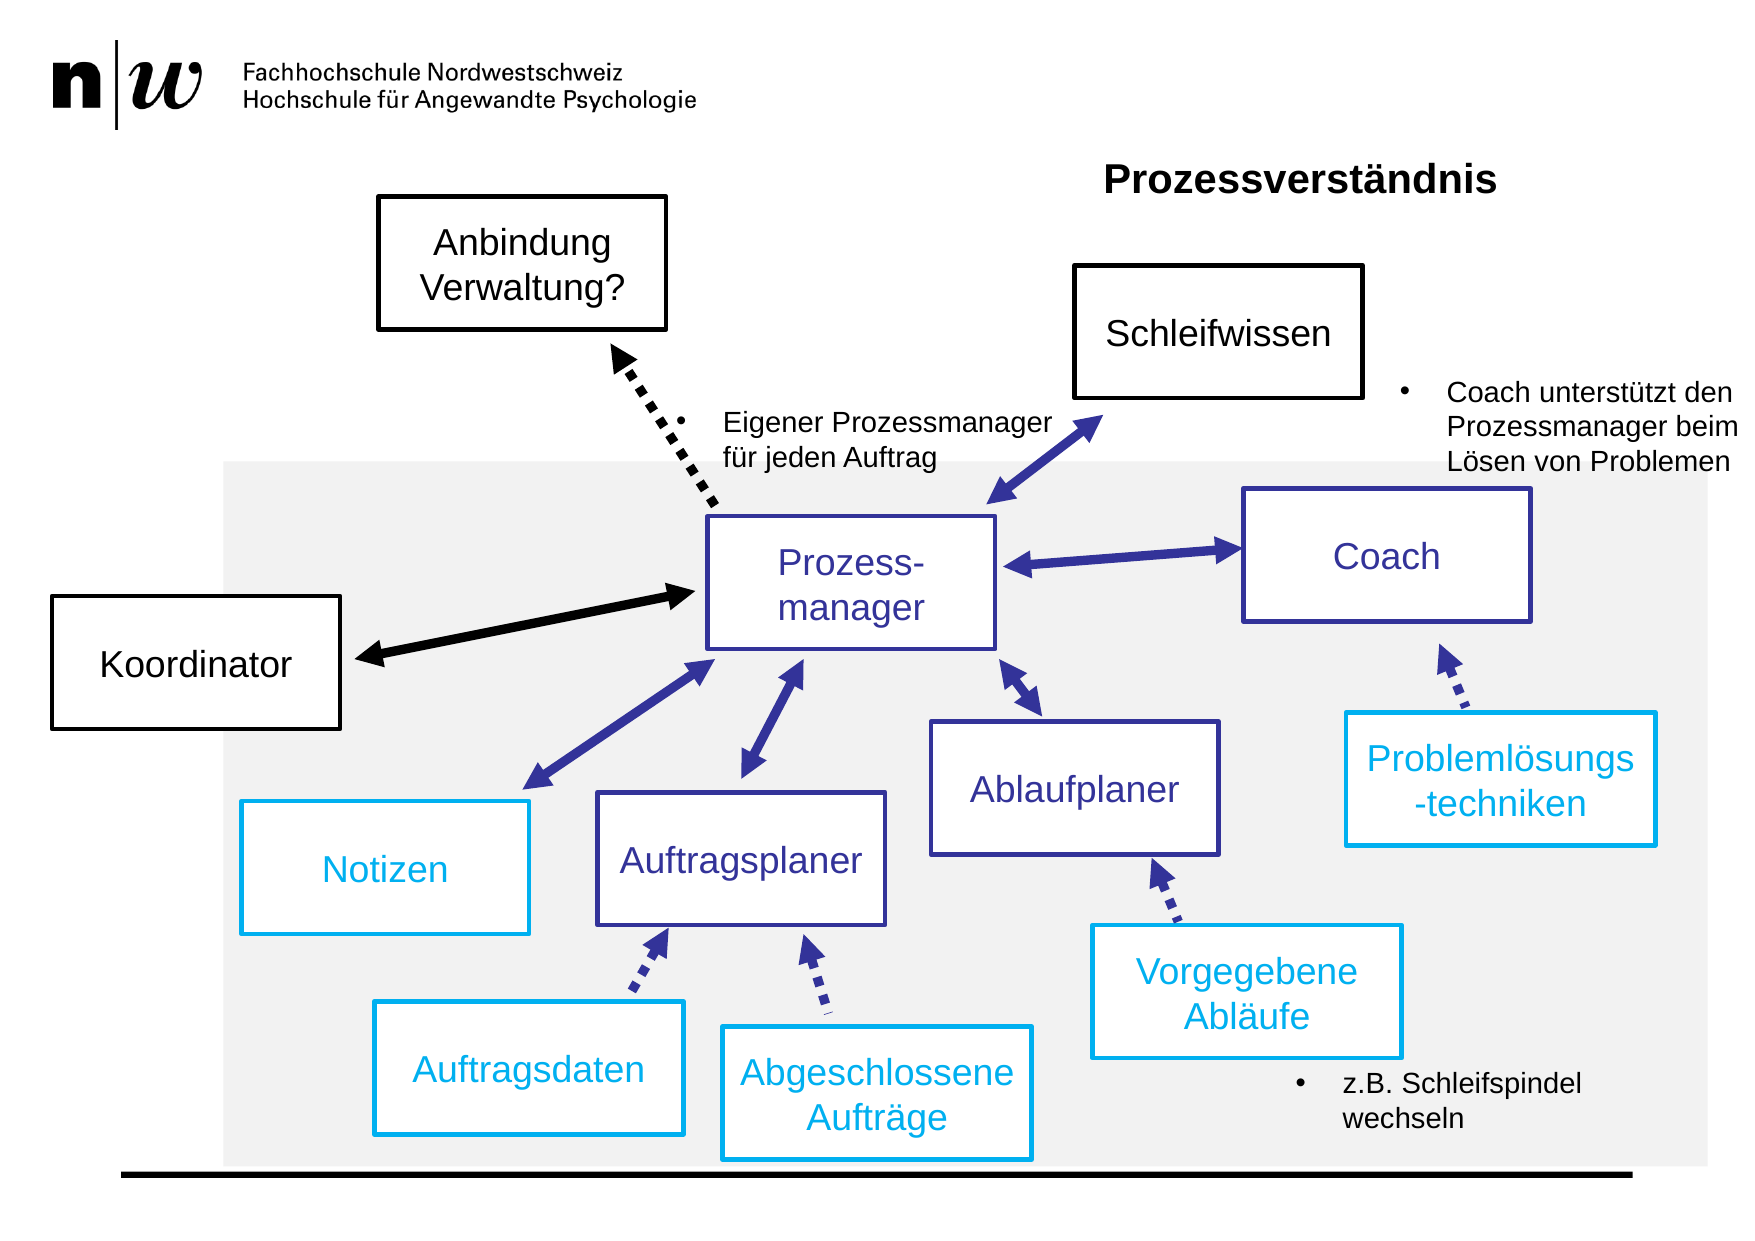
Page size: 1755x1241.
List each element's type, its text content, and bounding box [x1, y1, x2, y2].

text_box Coach [1243, 488, 1531, 622]
text_box Coach unterstützt den Prozessmanager beim Lösen von Problemen [1385, 365, 1755, 486]
text_box Ablaufplaner [931, 721, 1219, 855]
text_box Auftragsplaner [597, 792, 886, 926]
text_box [998, 658, 1043, 717]
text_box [803, 933, 829, 1014]
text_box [740, 658, 804, 780]
text_box [223, 461, 1708, 1167]
title Prozessverständnis [1103, 151, 1632, 227]
text_box Anbindung Verwaltung? [378, 196, 667, 330]
text_box Abgeschlossene Aufträge [722, 1026, 1032, 1160]
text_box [610, 343, 716, 506]
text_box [354, 590, 696, 660]
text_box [1002, 547, 1244, 567]
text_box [1151, 857, 1179, 922]
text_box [522, 658, 716, 790]
text_box Vorgegebene Abläufe [1092, 925, 1402, 1059]
text_box Koordinator [51, 596, 341, 729]
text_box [1439, 643, 1467, 708]
picture [53, 40, 700, 130]
text_box Eigener Prozessmanager für jeden Auftrag [720, 395, 1108, 481]
text_box Notizen [241, 801, 530, 935]
text_box Auftragsdaten [374, 1001, 684, 1135]
text_box Problemlösungs-techniken [1346, 712, 1656, 846]
text_box z.B. Schleifspindel wechseln [1280, 1057, 1672, 1143]
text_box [986, 414, 1104, 505]
text_box Prozess-manager [707, 516, 996, 650]
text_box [631, 927, 669, 992]
text_box Schleifwissen [1074, 265, 1363, 399]
